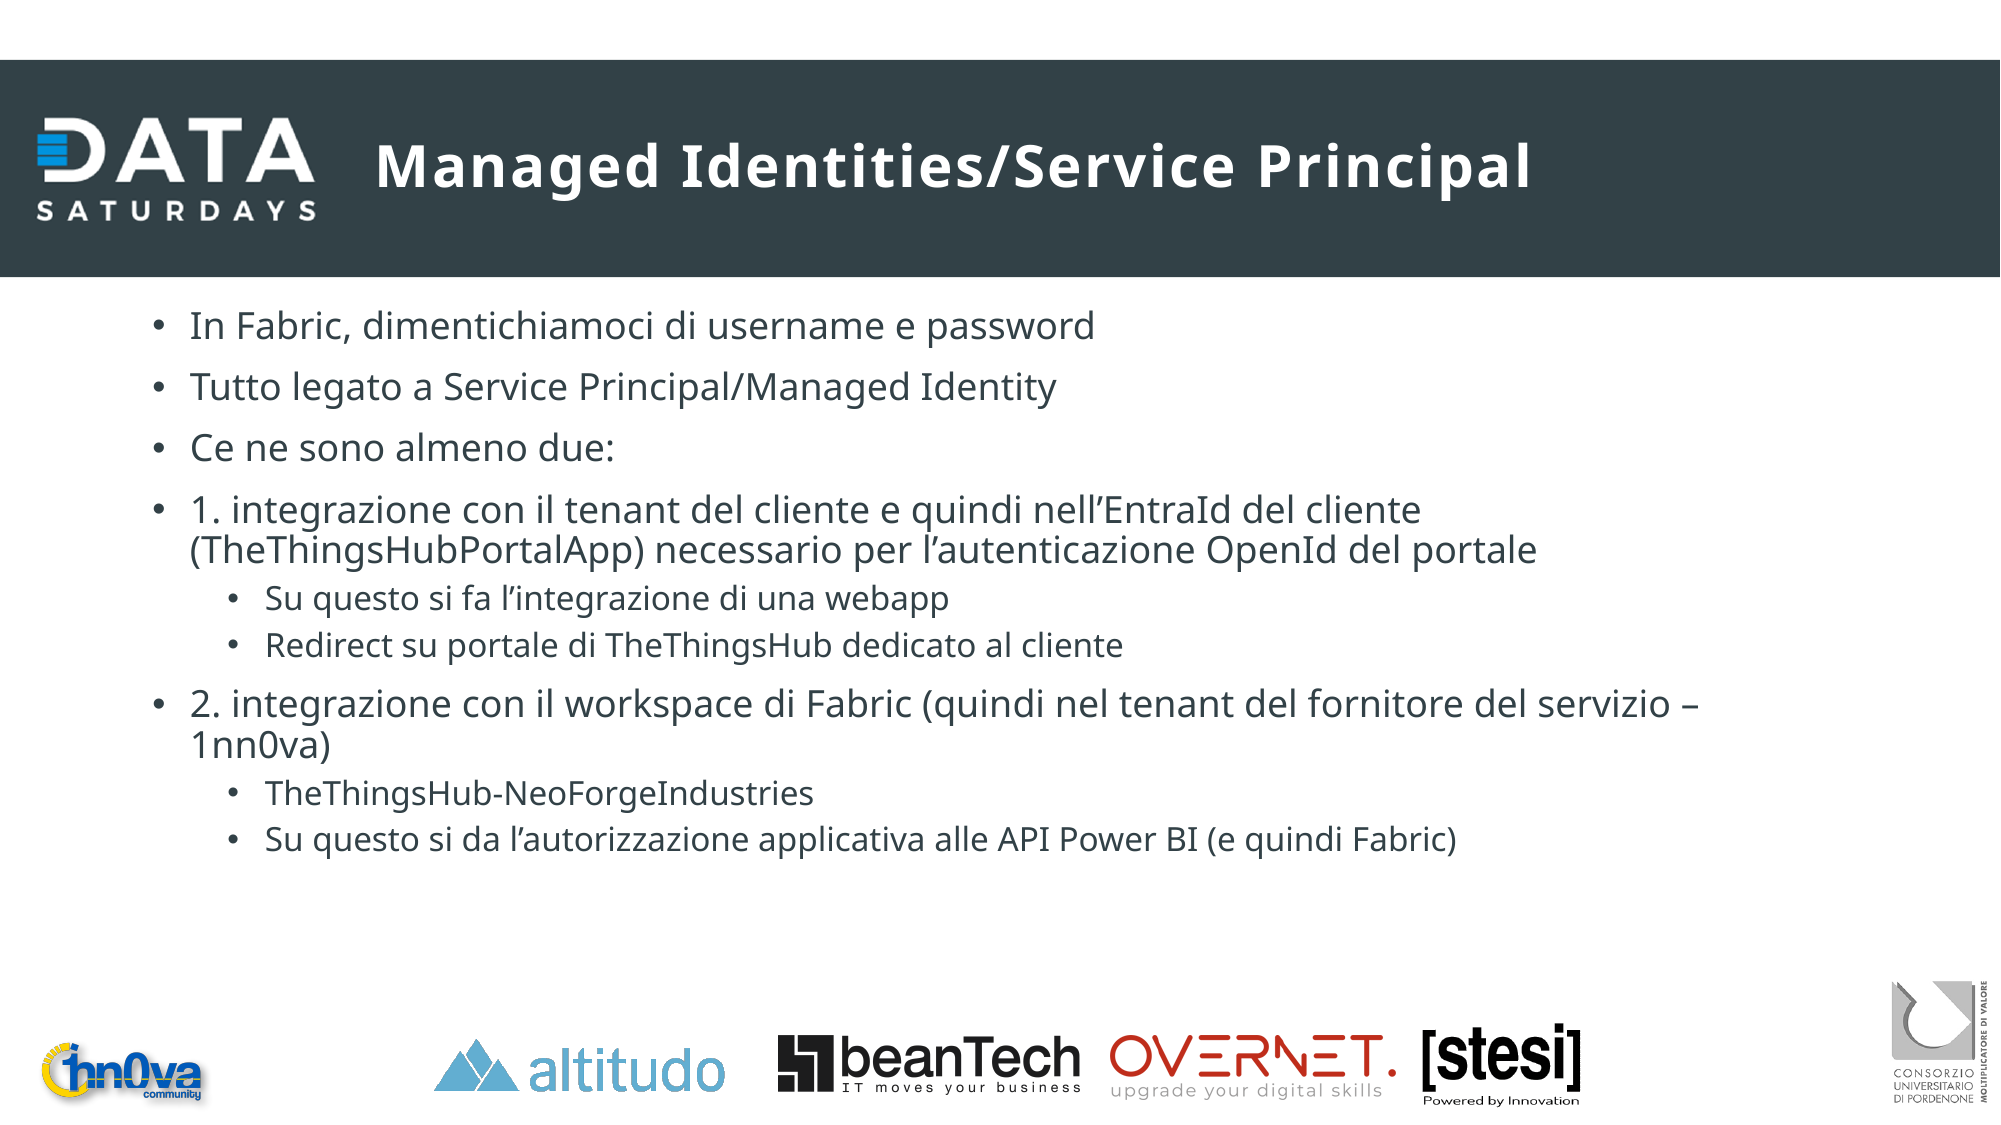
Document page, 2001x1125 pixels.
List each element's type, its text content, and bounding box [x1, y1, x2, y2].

picture [1880, 955, 2000, 1125]
picture [430, 1028, 729, 1102]
picture [1421, 1022, 1582, 1108]
picture [1096, 1028, 1408, 1104]
title Managed Identities/Service Principal [359, 59, 1863, 278]
picture [41, 1041, 202, 1102]
picture [19, 102, 332, 235]
list In Fabric, dimentichiamoci di username e password Tutto legato a Service Principal/Managed Identity Ce ne sono almeno due: 1. integrazione con il tenant del cliente e quindi nell’EntraId del cliente (TheThingsHubPortalApp) necessario per l’autenticazione OpenId del portale Su questo si fa l’integrazione di una webapp Redirect su portale di TheThingsHub dedicato al cliente 2. integrazione con il workspace di Fabric (quindi nel tenant del fornitore del servizio – 1nn0va) TheThingsHub-NeoForgeIndustries Su questo si da l’autorizzazione applicativa alle API Power BI (e quindi Fabric) [137, 299, 1863, 1014]
picture [778, 1035, 1080, 1095]
